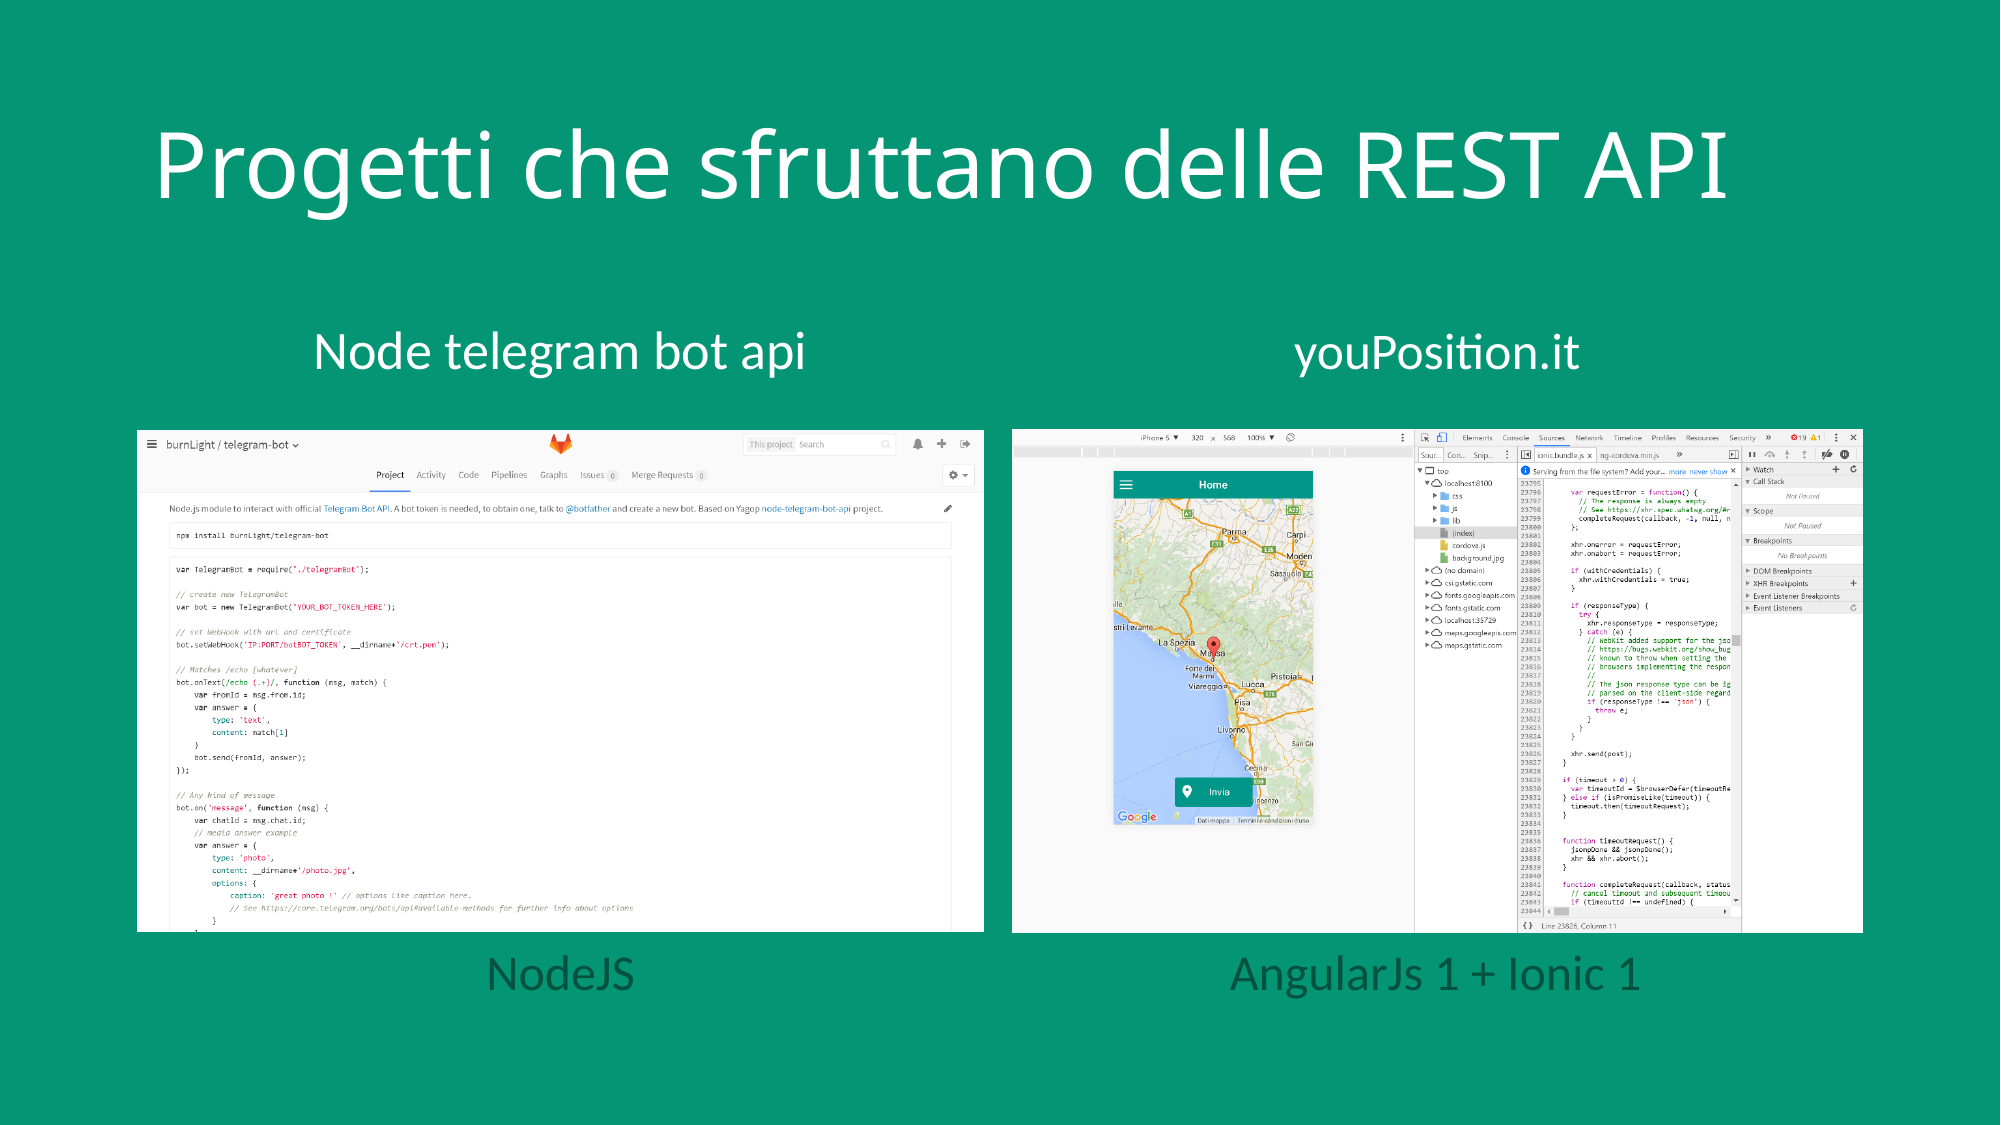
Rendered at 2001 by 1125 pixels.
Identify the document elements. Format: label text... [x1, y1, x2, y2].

text_box Node telegram bot api [137, 317, 984, 389]
list NodeJS [137, 937, 984, 1009]
list youPosition.it [1012, 317, 1863, 389]
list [137, 430, 984, 932]
text_box AngularJs 1 + Ionic 1 [1012, 937, 1859, 1009]
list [1012, 429, 1863, 933]
title Progetti che sfruttano delle REST API [137, 59, 1863, 278]
